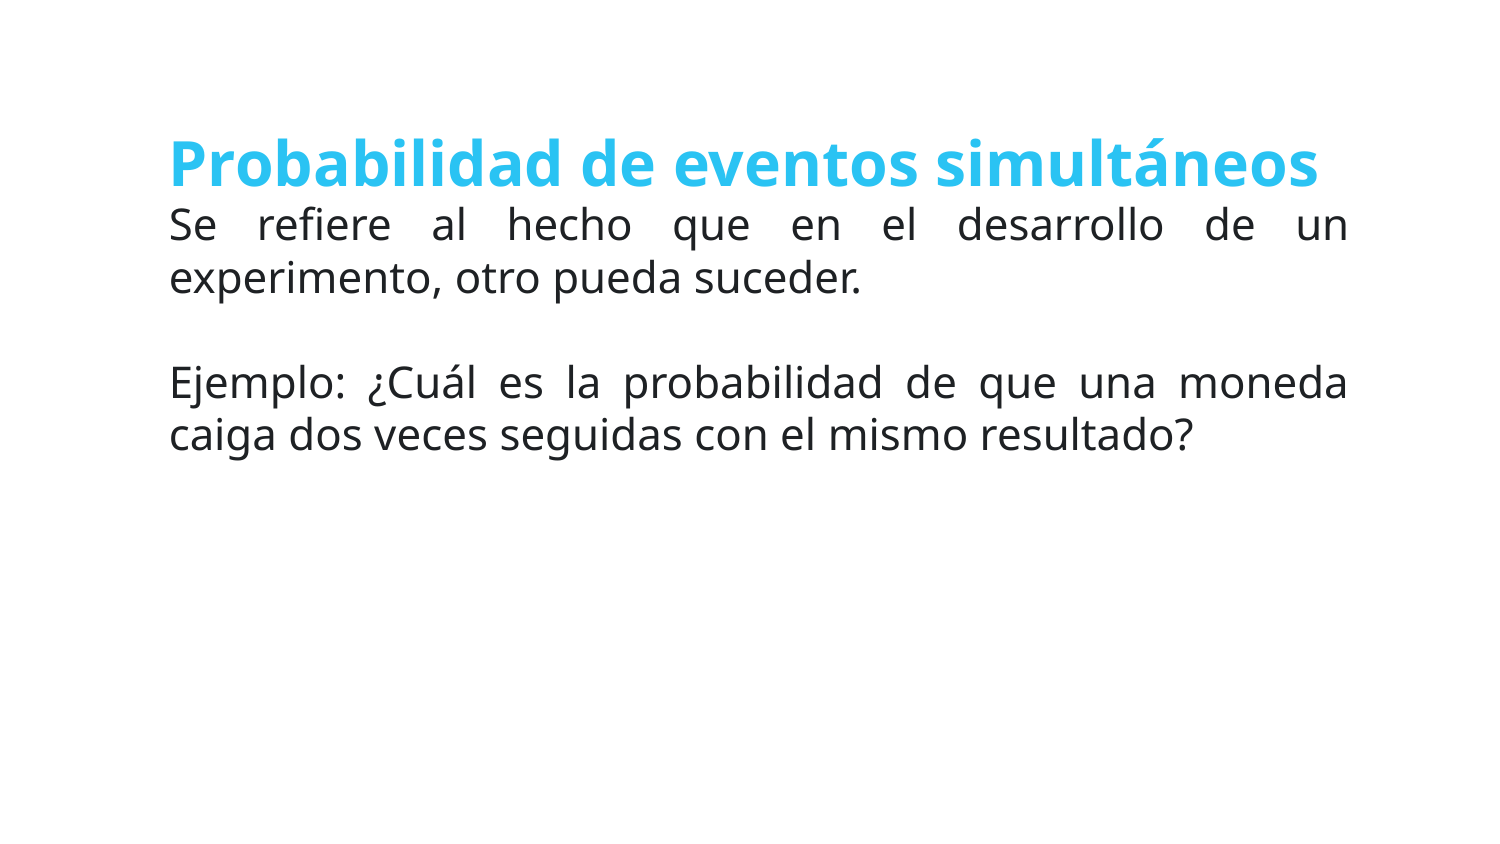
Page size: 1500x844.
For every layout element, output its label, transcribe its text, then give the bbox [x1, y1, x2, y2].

list Se refiere al hecho que en el desarrollo de un experimento, otro pueda suceder. Ejemplo: ¿Cuál es la probabilidad de que una moneda caiga dos veces seguidas con el mismo resultado? [168, 197, 1351, 760]
title Probabilidad de eventos simultáneos [168, 84, 1351, 197]
